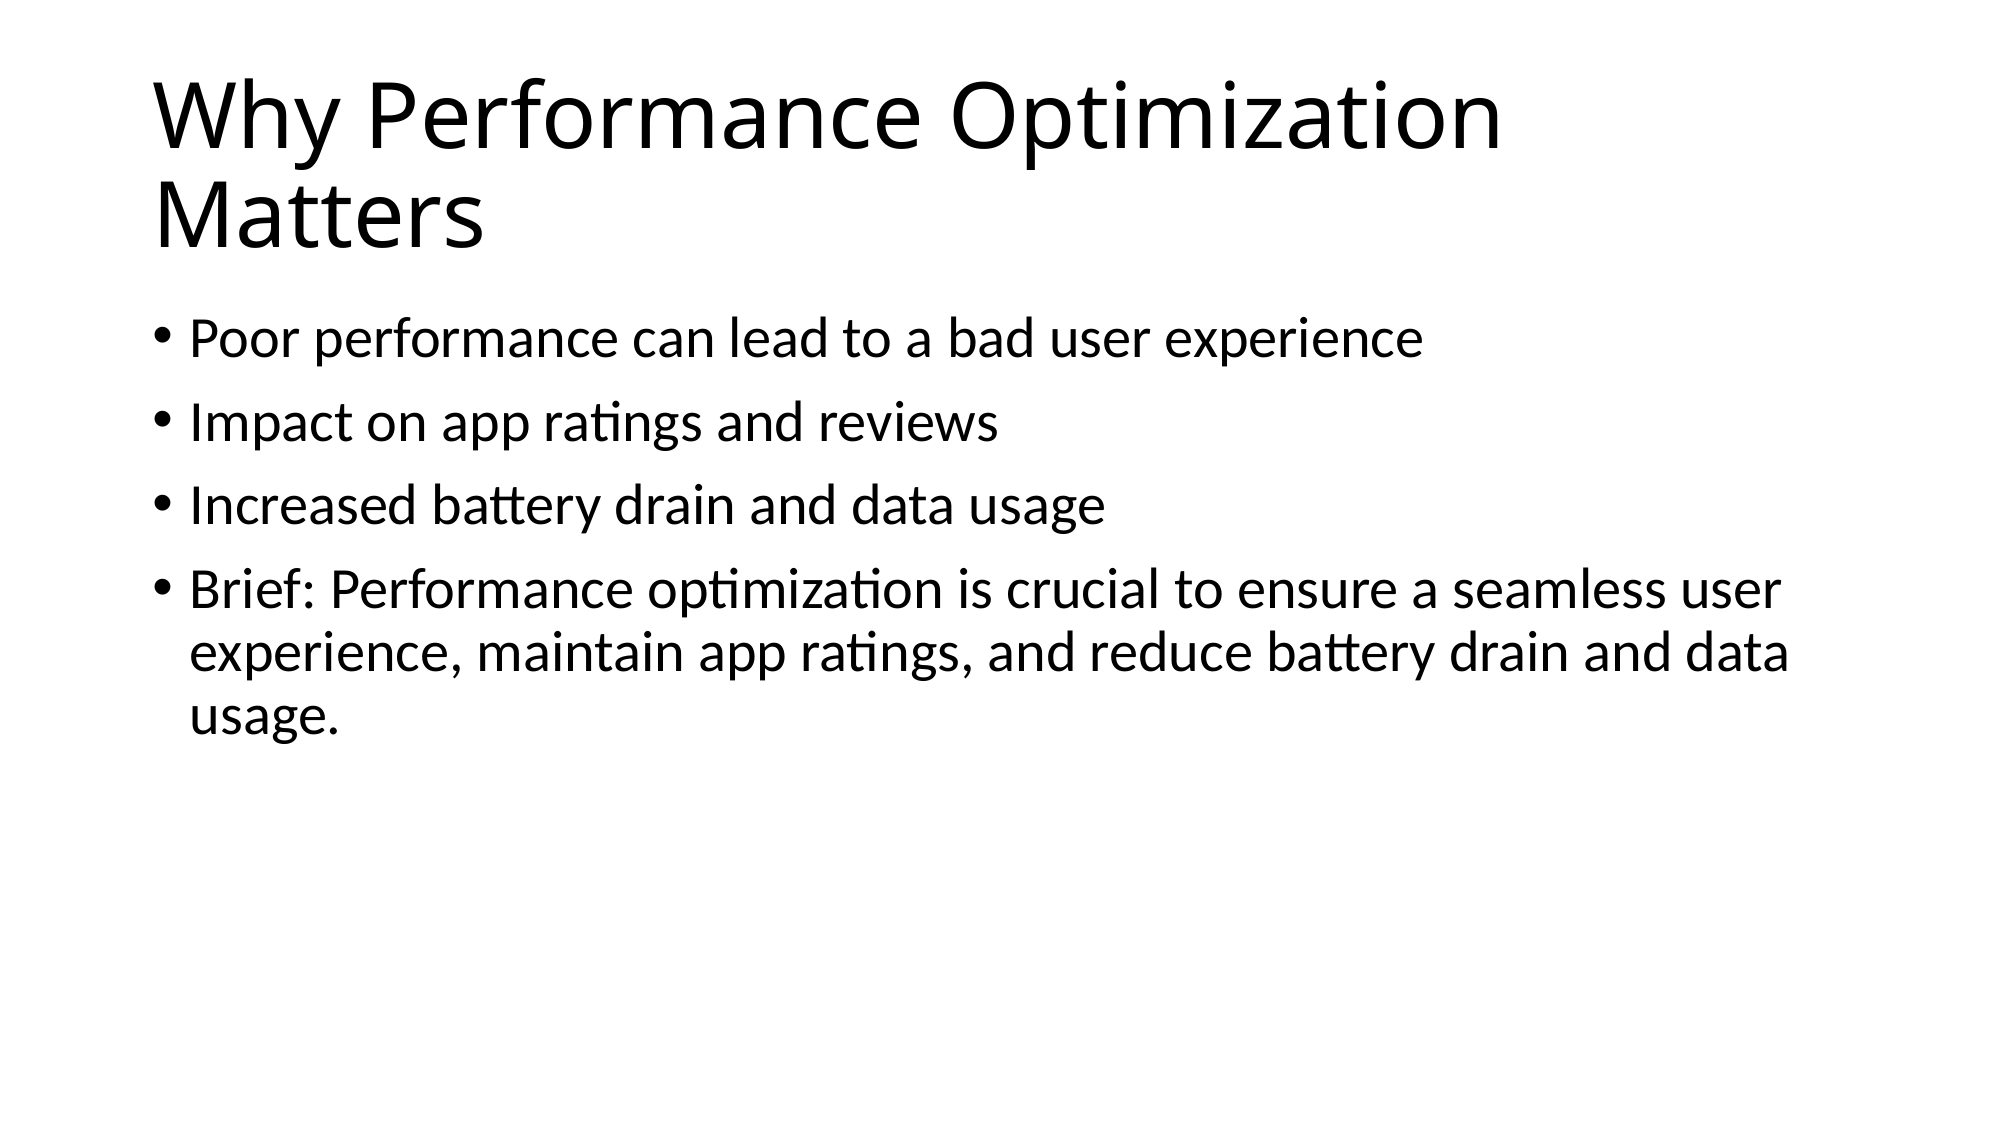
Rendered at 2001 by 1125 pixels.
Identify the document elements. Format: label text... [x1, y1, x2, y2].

title Why Performance Optimization Matters [137, 59, 1863, 278]
list Poor performance can lead to a bad user experience Impact on app ratings and reviews Increased battery drain and data usage Brief: Performance optimization is crucial to ensure a seamless user experience, maintain app ratings, and reduce battery drain and data usage. [137, 299, 1863, 1014]
